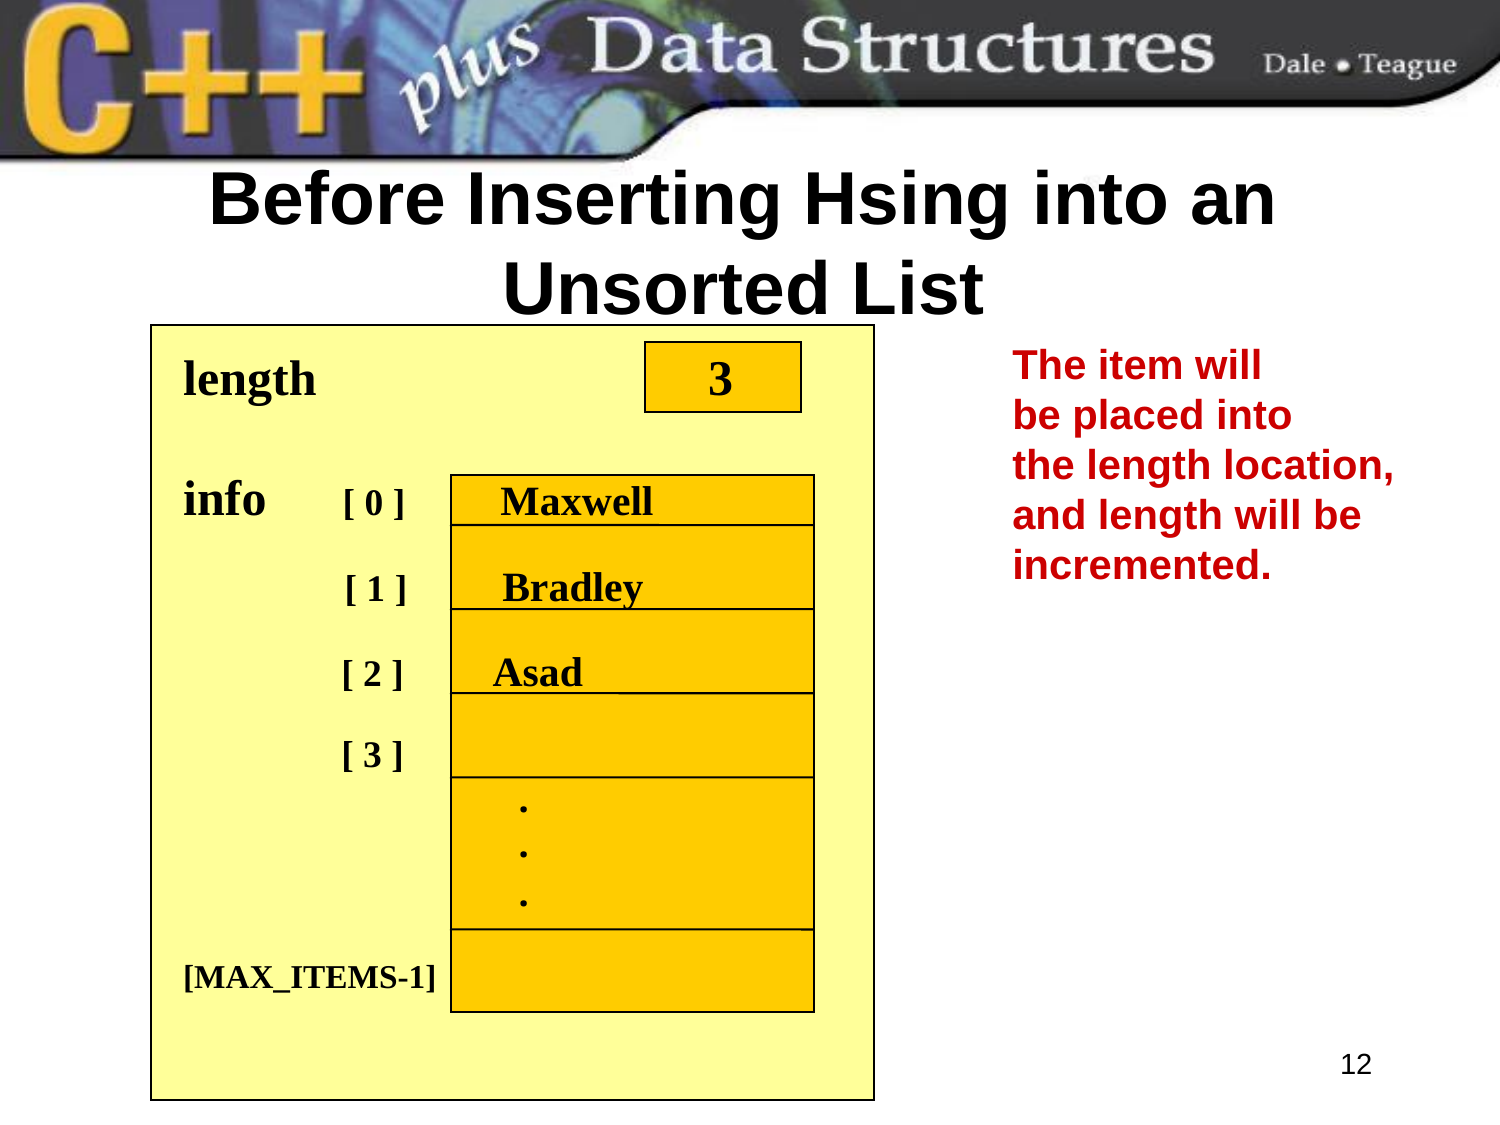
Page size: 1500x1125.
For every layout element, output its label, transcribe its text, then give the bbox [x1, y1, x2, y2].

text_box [449, 524, 815, 930]
text_box [151, 324, 874, 1100]
text_box length 3 info [ 0 ] Maxwell [ 1 ] Bradley [ 2 ] Asad [ 3 ] . . . [MAX_ITEMS-1] [167, 337, 749, 1098]
text_box [749, 938, 814, 1013]
text_box [749, 474, 814, 524]
picture [0, 0, 1500, 1125]
title Before Inserting Hsing into an Unsorted List [12, 199, 1475, 338]
text_box 12 [1287, 1024, 1388, 1100]
text_box The item will be placed into the length location, and length will be incremented. [997, 329, 1410, 596]
text_box [749, 341, 802, 413]
